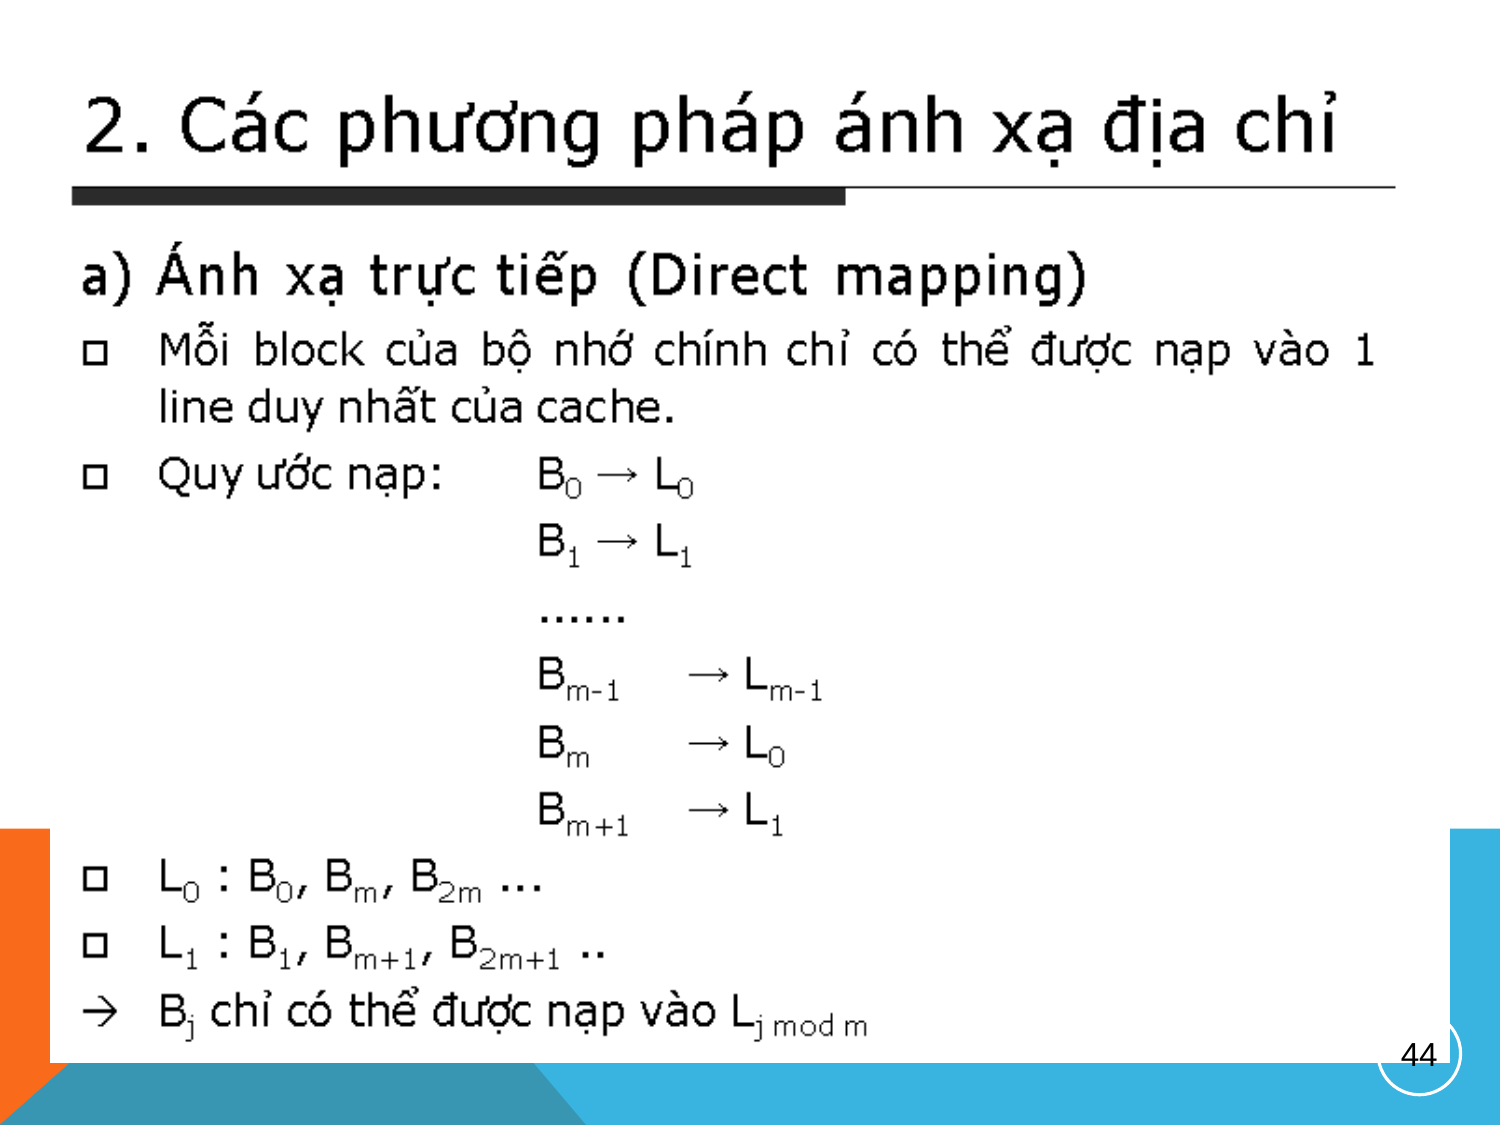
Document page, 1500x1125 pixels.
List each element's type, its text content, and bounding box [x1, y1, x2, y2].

slide_number 44 [1379, 1027, 1463, 1097]
picture [49, 81, 1451, 1063]
